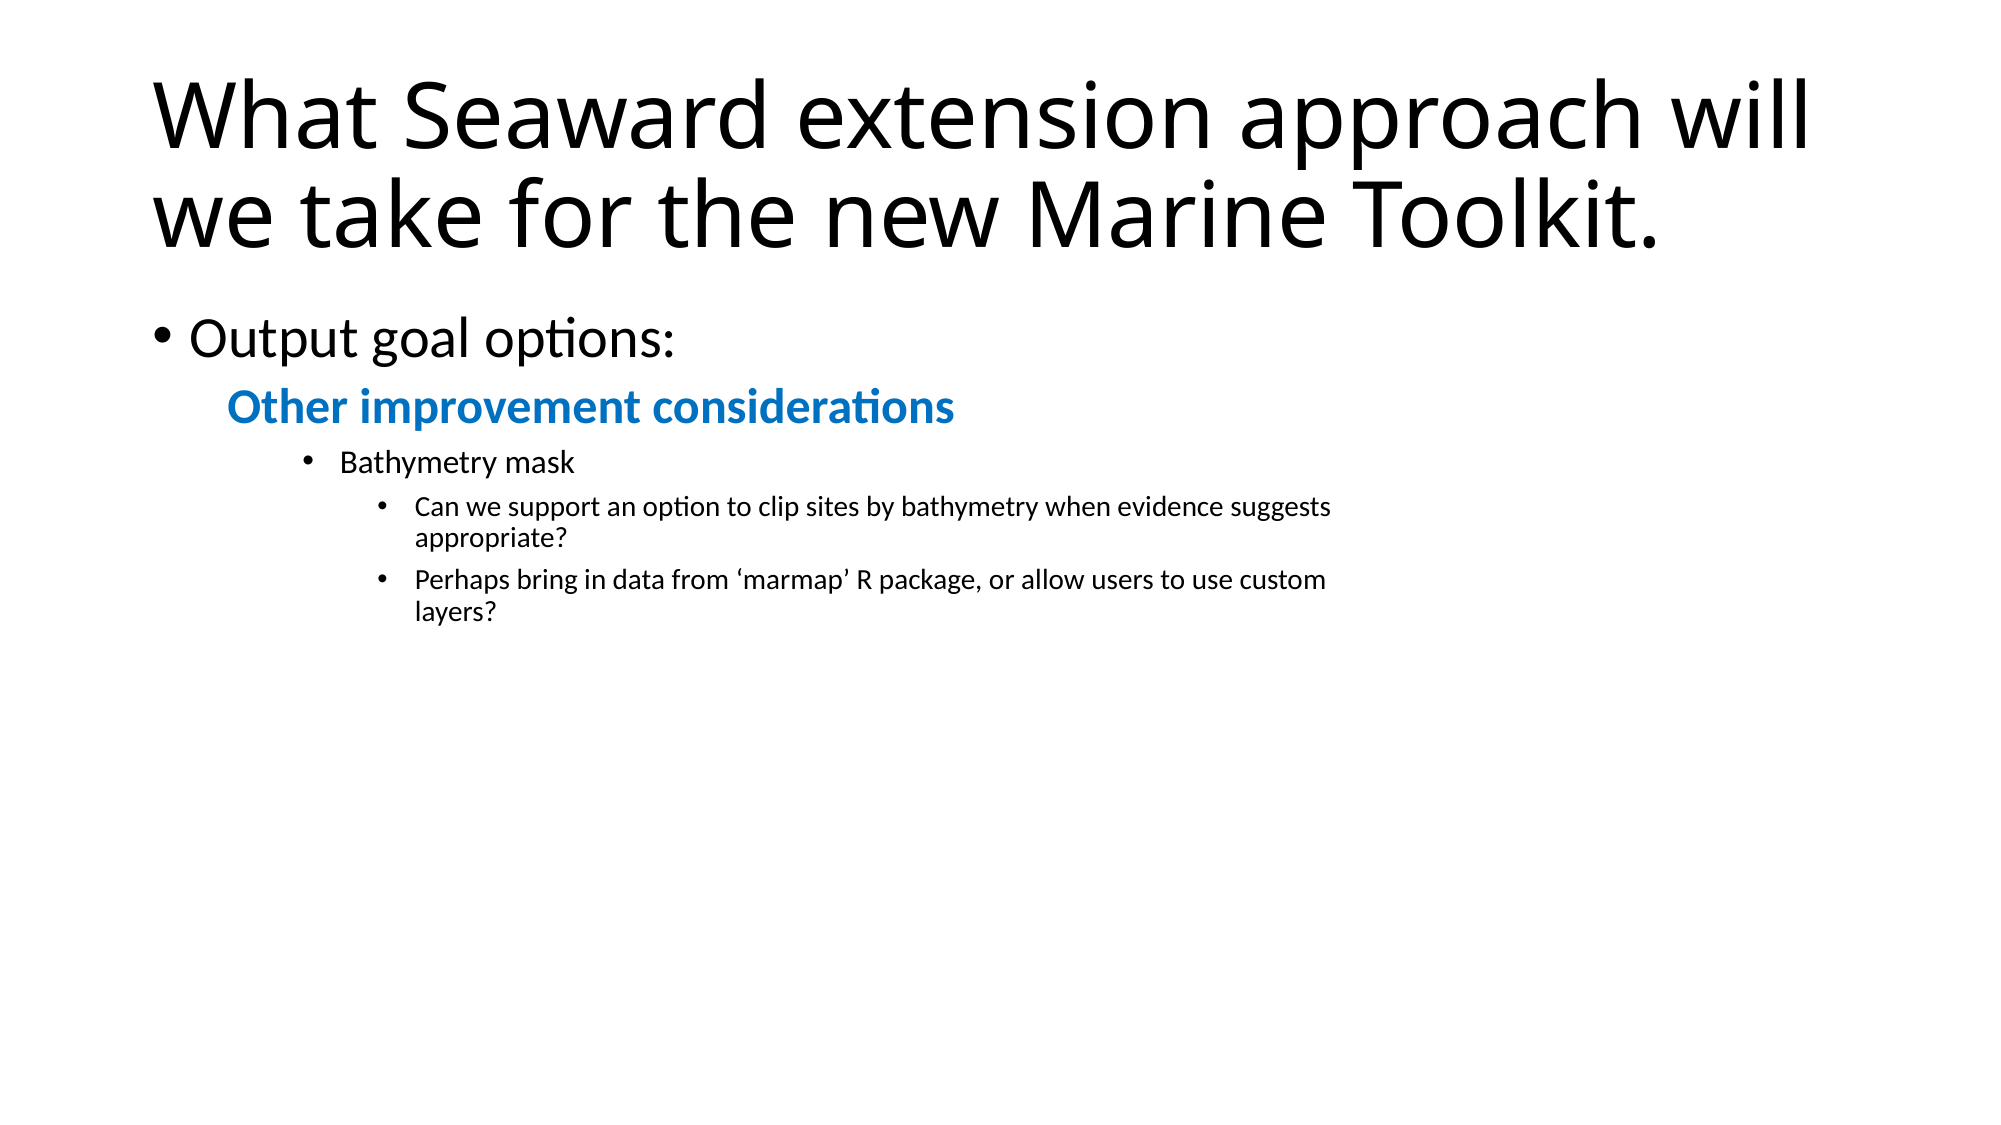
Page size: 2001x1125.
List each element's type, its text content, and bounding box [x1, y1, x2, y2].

list Output goal options: Other improvement considerations Bathymetry mask Can we support an option to clip sites by bathymetry when evidence suggests appropriate? Perhaps bring in data from ‘marmap’ R package, or allow users to use custom layers? [137, 299, 1399, 1082]
title What Seaward extension approach will we take for the new Marine Toolkit. [137, 59, 1863, 278]
